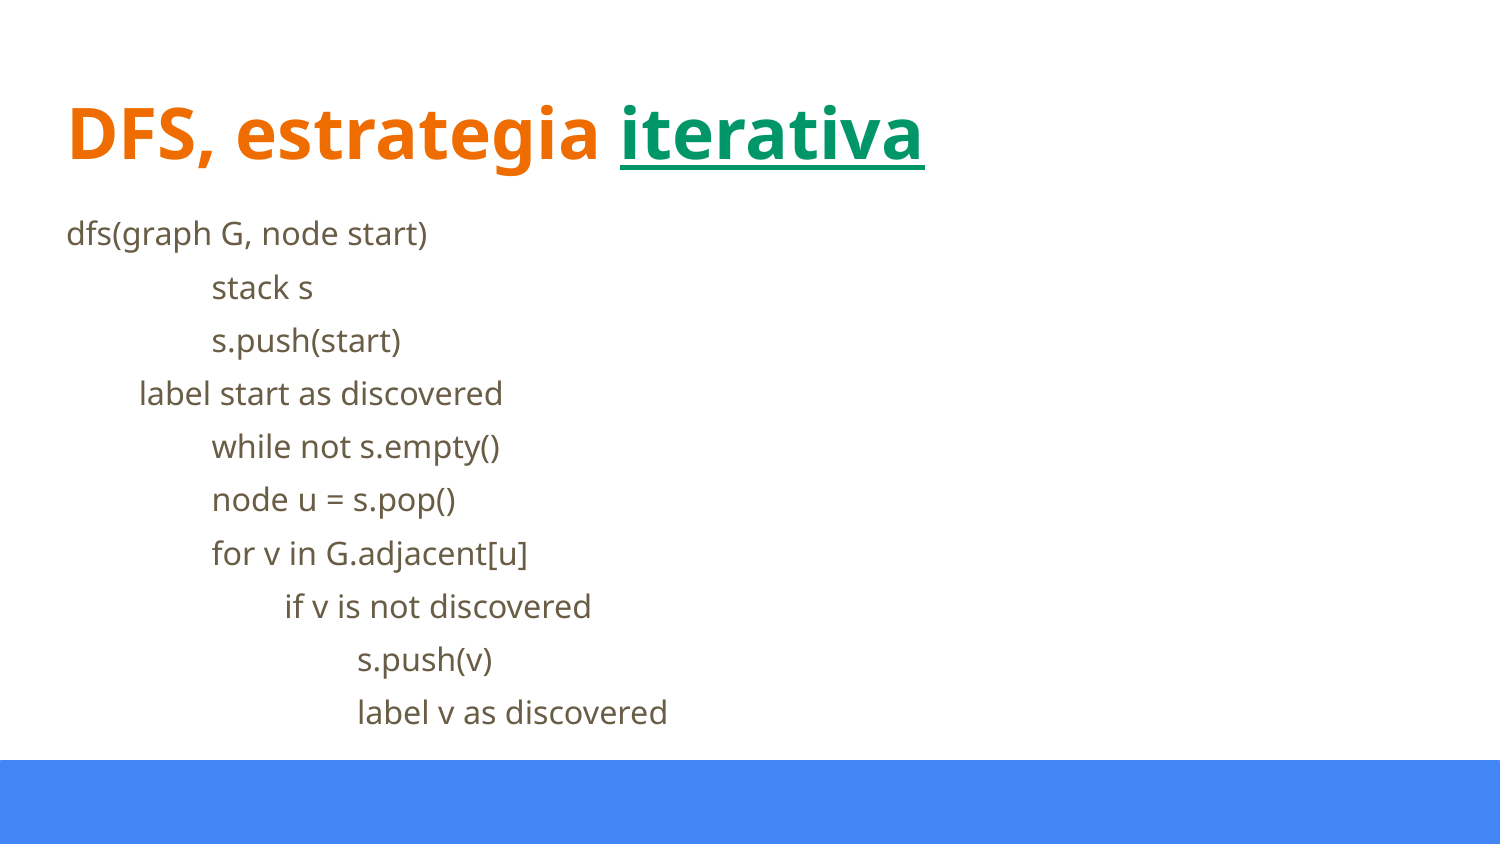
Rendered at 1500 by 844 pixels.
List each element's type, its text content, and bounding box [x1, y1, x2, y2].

picture [0, 760, 1500, 844]
list dfs(graph G, node start) stack s s.push(start) label start as discovered while not s.empty() node u = s.pop() for v in G.adjacent[u] if v is not discovered s.push(v) label v as discovered [51, 207, 1449, 750]
title DFS, estrategia iterativa [51, 72, 1449, 189]
